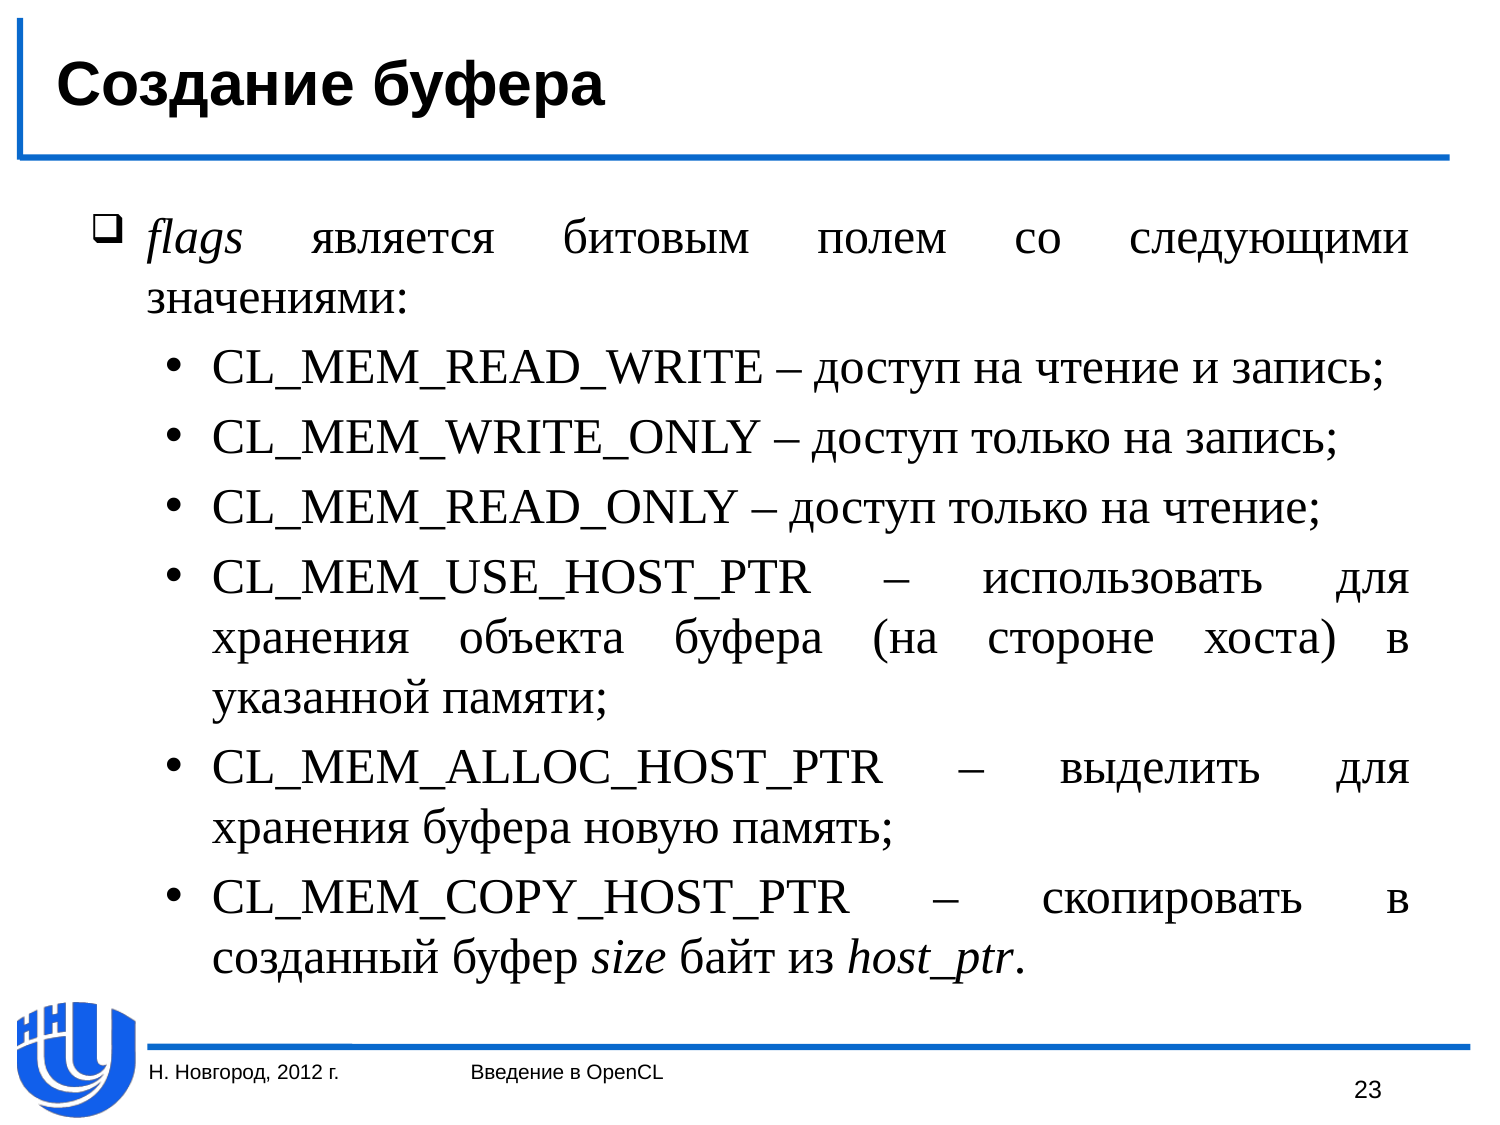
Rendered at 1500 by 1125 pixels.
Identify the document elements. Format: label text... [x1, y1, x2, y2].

slide_number 23 [1338, 1051, 1482, 1125]
title Создание буфера [41, 33, 1417, 127]
slide_number Н. Новгород, 2012 г. [133, 1051, 445, 1125]
list flags является битовым полем со следующими значениями: CL_MEM_READ_WRITE – доступ на чтение и запись; CL_MEM_WRITE_ONLY – доступ только на запись; CL_MEM_READ_ONLY – доступ только на чтение; CL_MEM_USE_HOST_PTR – использовать для хранения объекта буфера (на стороне хоста) в указанной памяти; CL_MEM_ALLOC_HOST_PTR – выделить для хранения буфера новую память; CL_MEM_COPY_HOST_PTR – скопировать в созданный буфер size байт из host_ptr. [74, 196, 1426, 1012]
footer Введение в OpenCL [455, 1051, 1329, 1125]
picture [17, 1002, 148, 1118]
